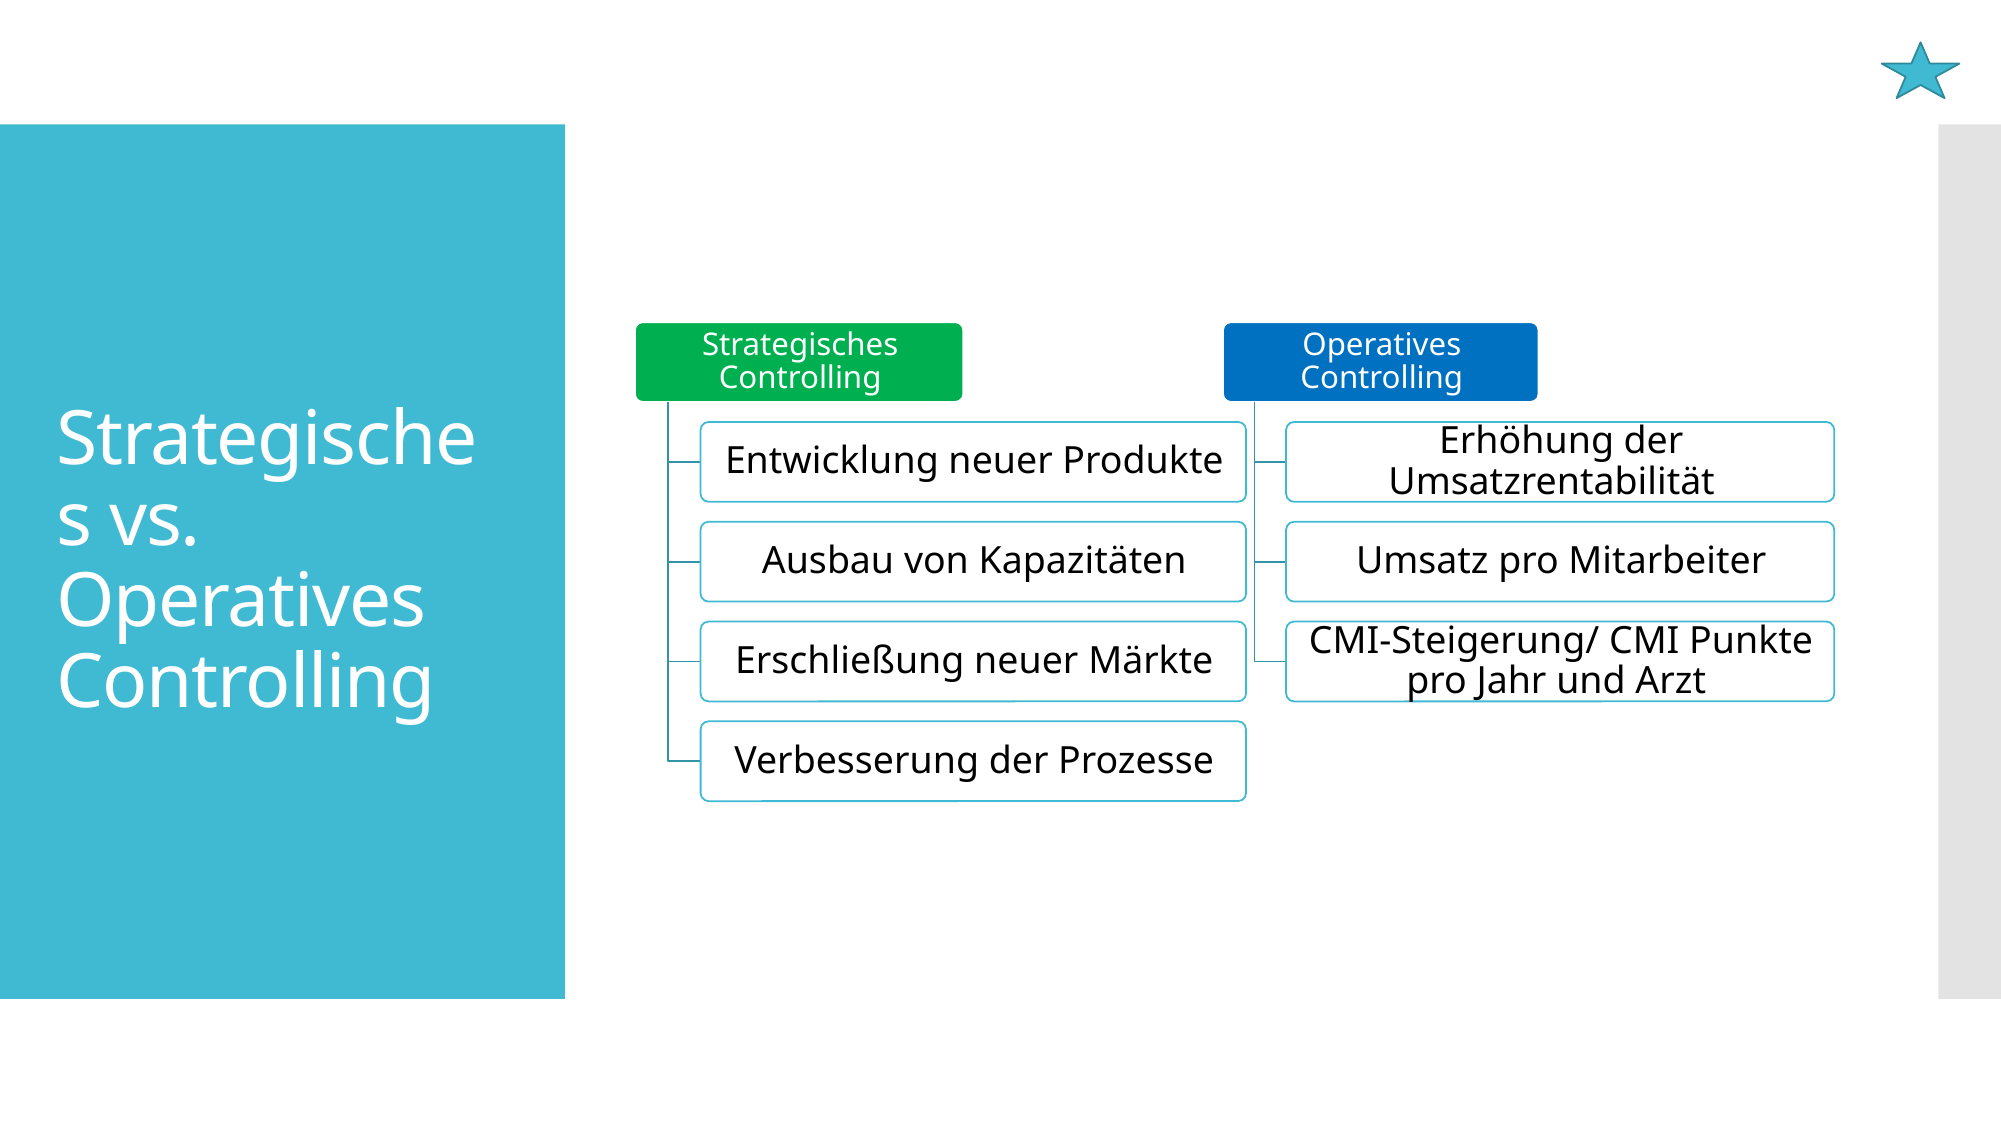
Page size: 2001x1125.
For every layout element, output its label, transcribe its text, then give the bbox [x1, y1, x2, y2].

title Strategisches vs. Operatives Controlling [41, 184, 525, 940]
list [634, 141, 1835, 982]
text_box [1880, 41, 1961, 99]
